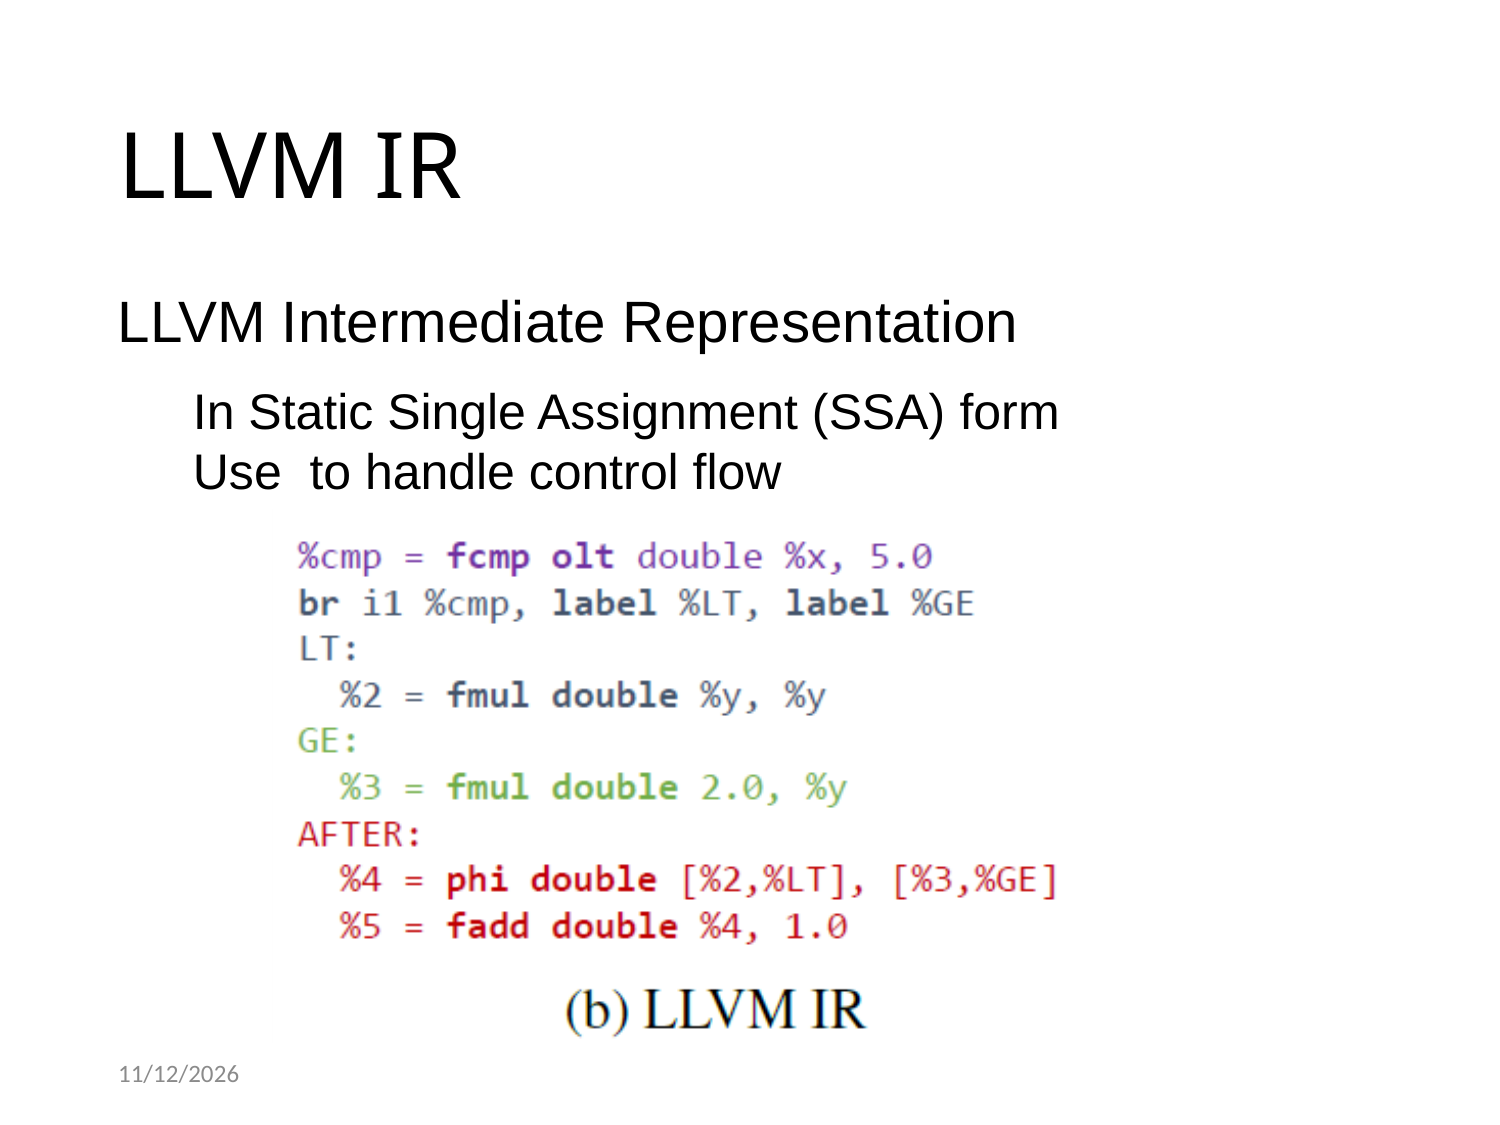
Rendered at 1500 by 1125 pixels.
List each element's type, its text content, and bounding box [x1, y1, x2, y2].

picture [271, 509, 1081, 1043]
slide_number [103, 1042, 441, 1103]
title LLVM IR [103, 59, 1397, 278]
